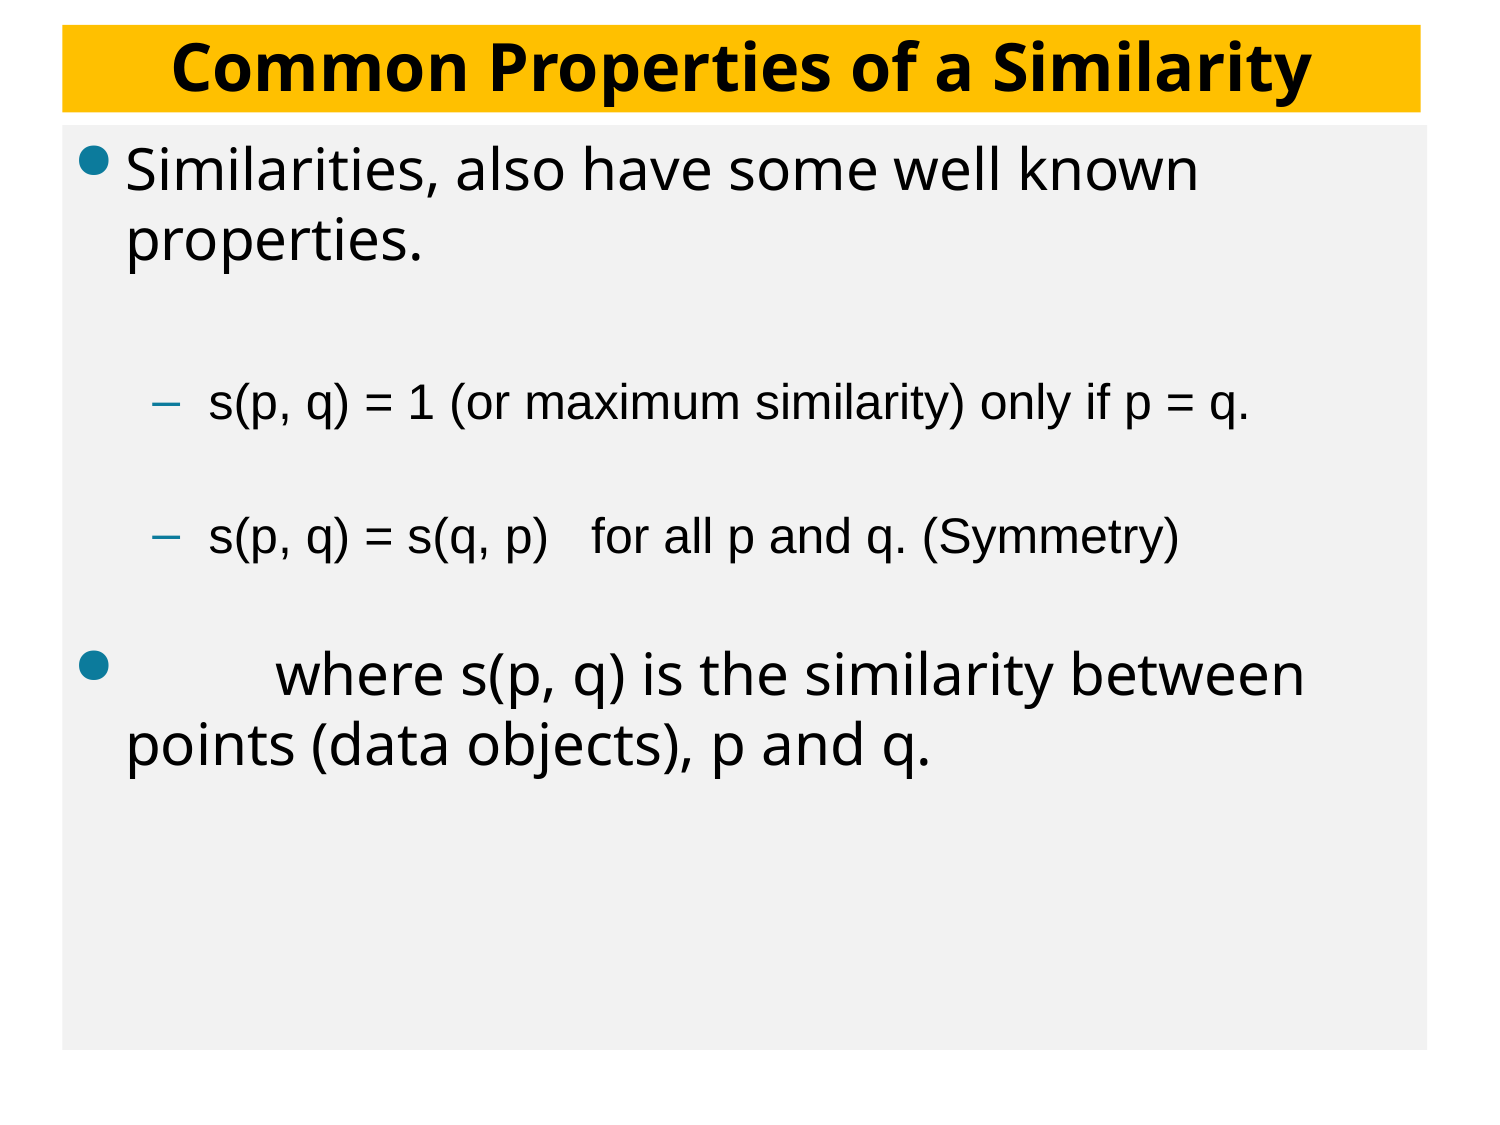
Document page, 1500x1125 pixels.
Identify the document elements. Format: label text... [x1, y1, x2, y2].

title Common Properties of a Similarity [61, 24, 1422, 113]
list Similarities, also have some well known properties. s(p, q) = 1 (or maximum similarity) only if p = q. s(p, q) = s(q, p) for all p and q. (Symmetry) where s(p, q) is the similarity between points (data objects), p and q. [61, 124, 1428, 1051]
